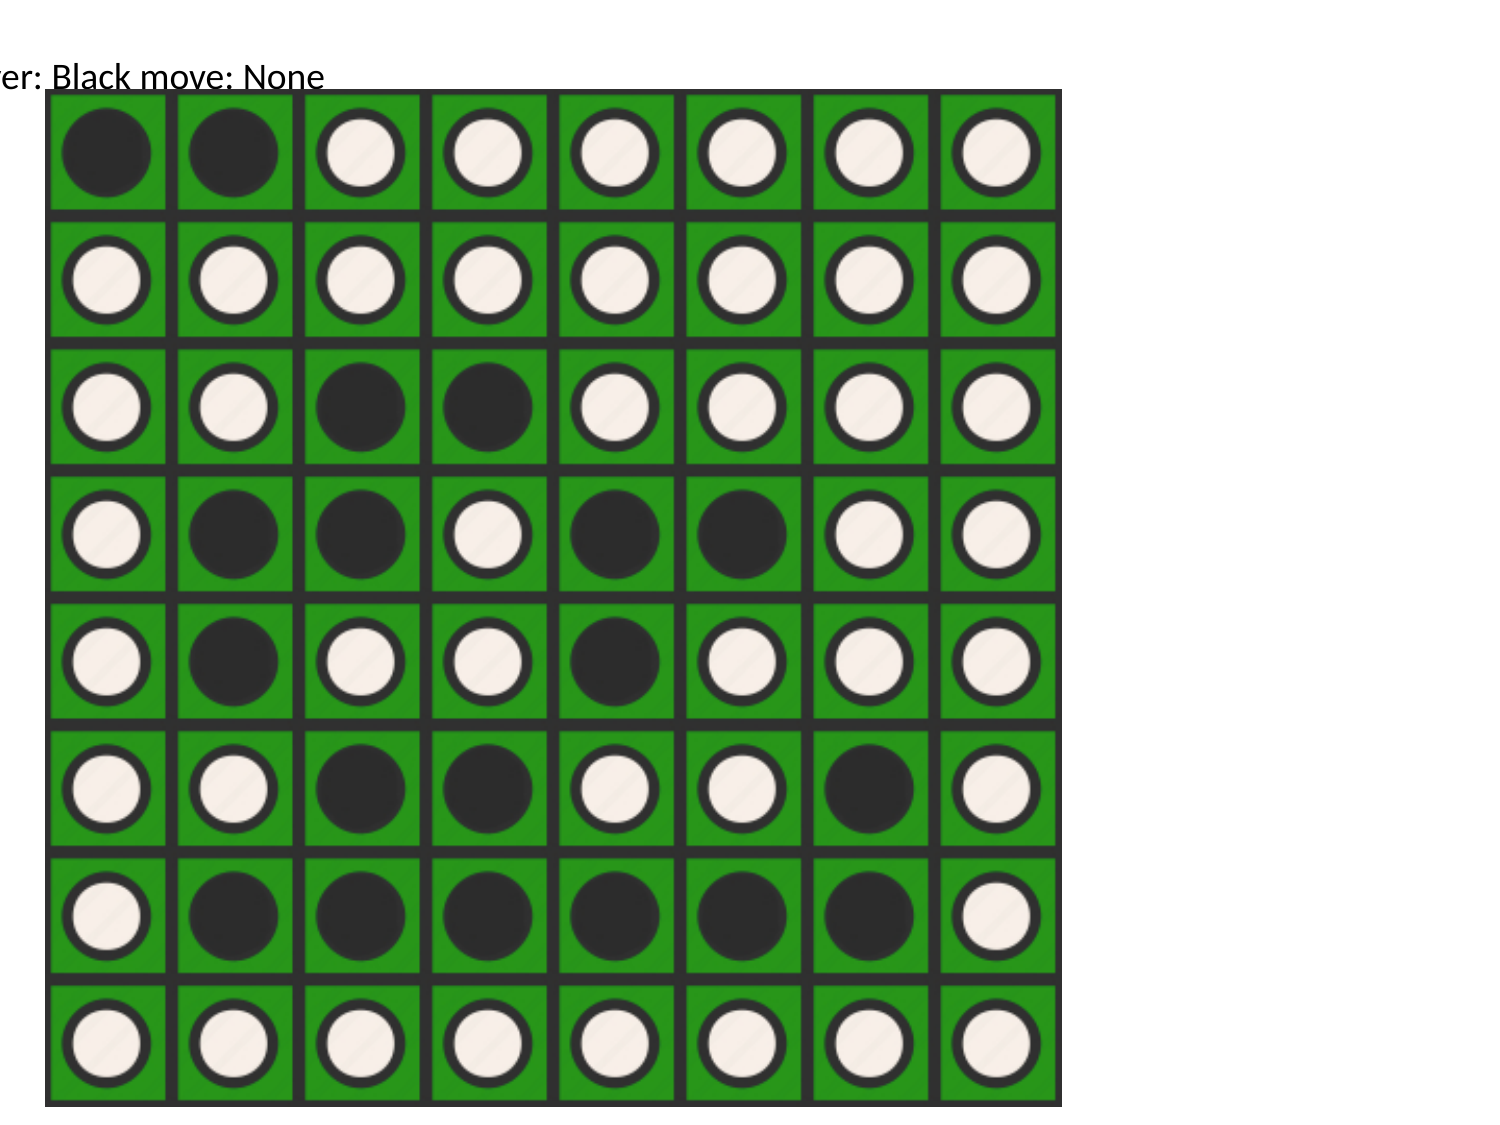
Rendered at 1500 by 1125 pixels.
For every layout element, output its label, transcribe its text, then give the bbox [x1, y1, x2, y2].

text_box turn: 61 player: Black move: None [0, 44, 341, 105]
picture [44, 89, 1062, 1107]
